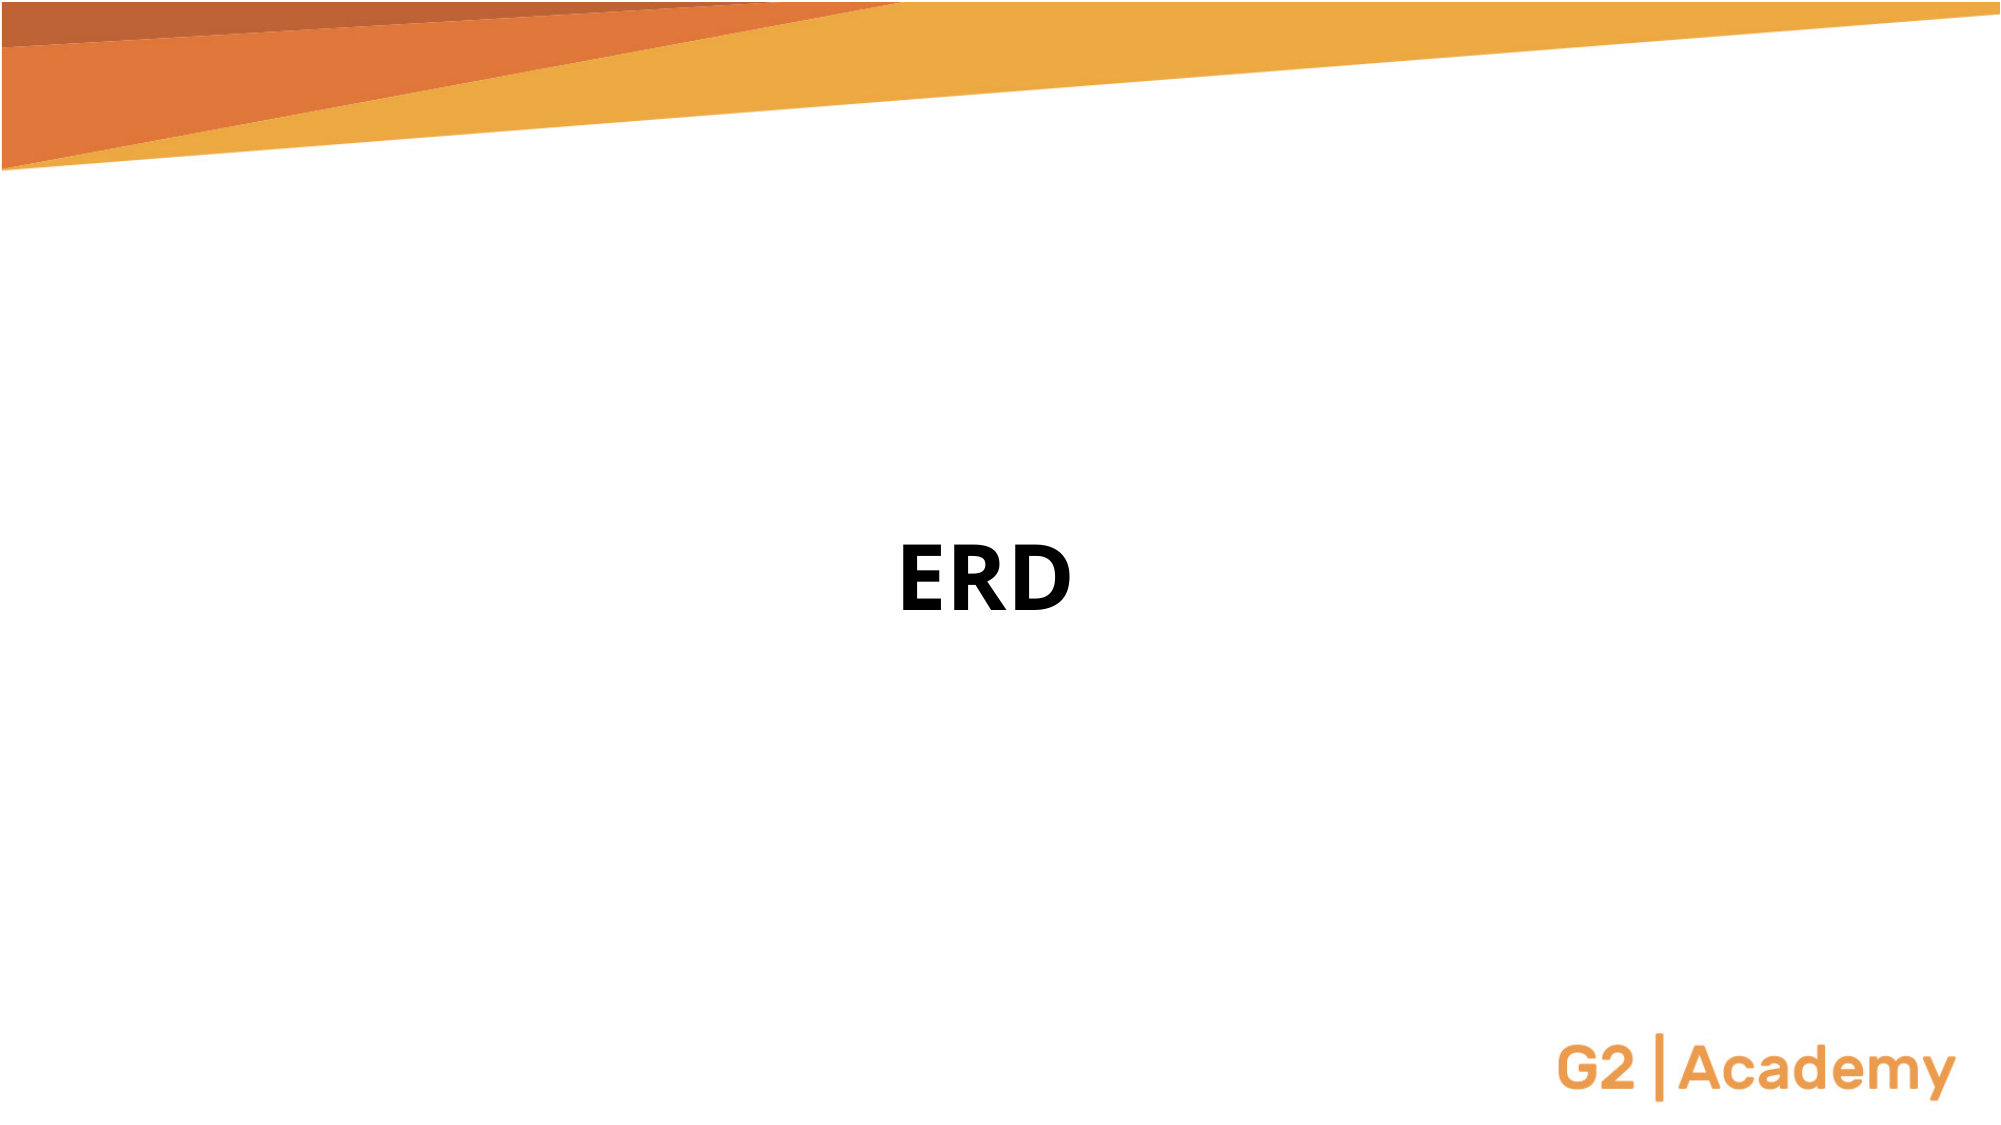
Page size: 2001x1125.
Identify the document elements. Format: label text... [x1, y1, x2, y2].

picture [1, 2, 2000, 1125]
title ERD [85, 493, 1886, 669]
